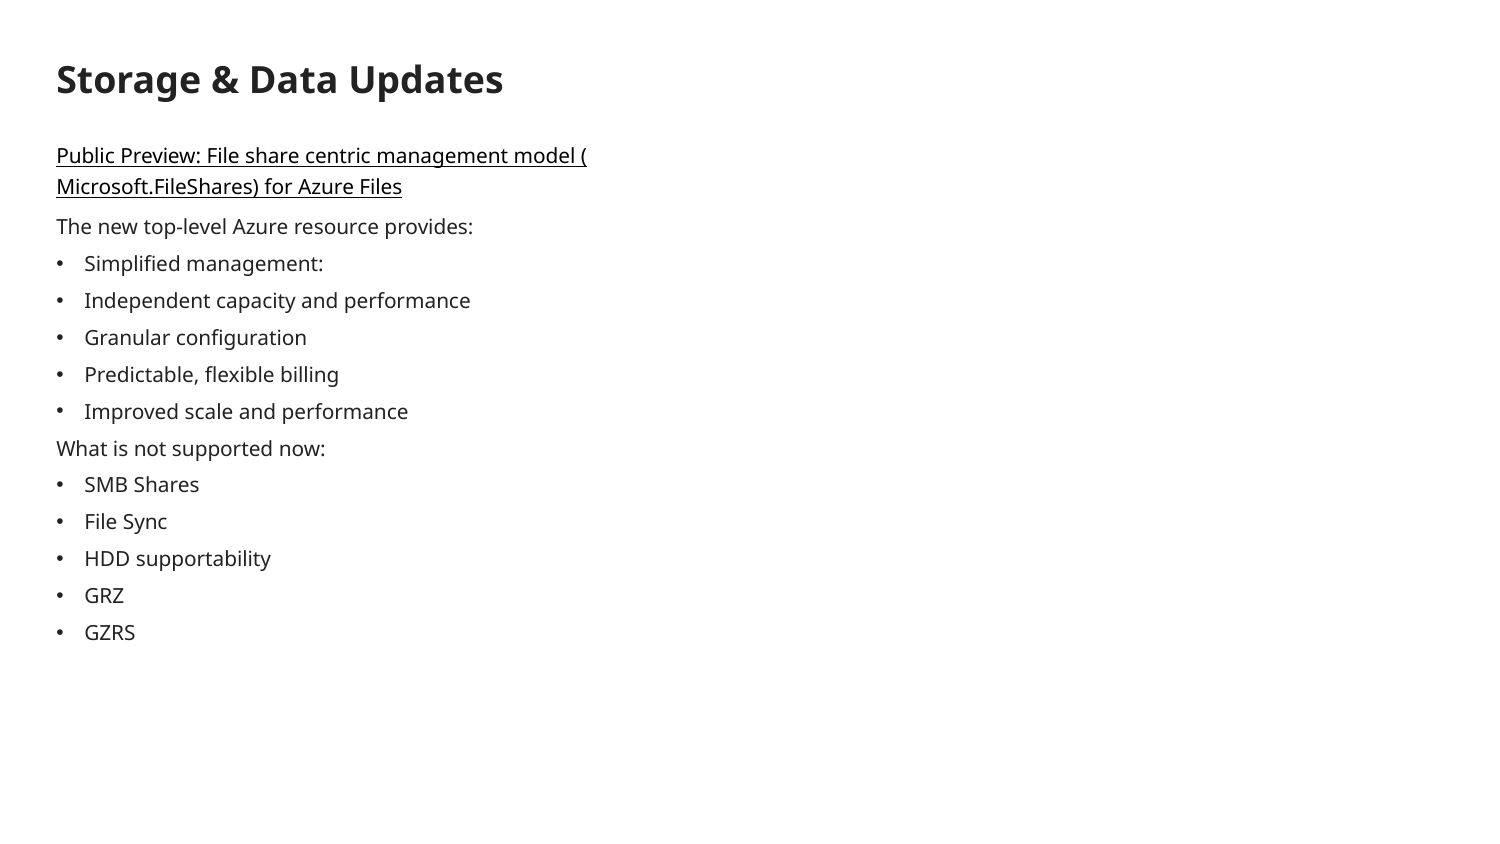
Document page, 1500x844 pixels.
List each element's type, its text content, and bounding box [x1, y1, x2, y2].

title Storage & Data Updates [56, 56, 1444, 113]
list Public Preview: File share centric management model (Microsoft.FileShares) for Azure Files The new top-level Azure resource provides: Simplified management: Independent capacity and performance Granular configuration Predictable, flexible billing Improved scale and performance What is not supported now: SMB Shares File Sync HDD supportability GRZ GZRS [56, 140, 706, 760]
